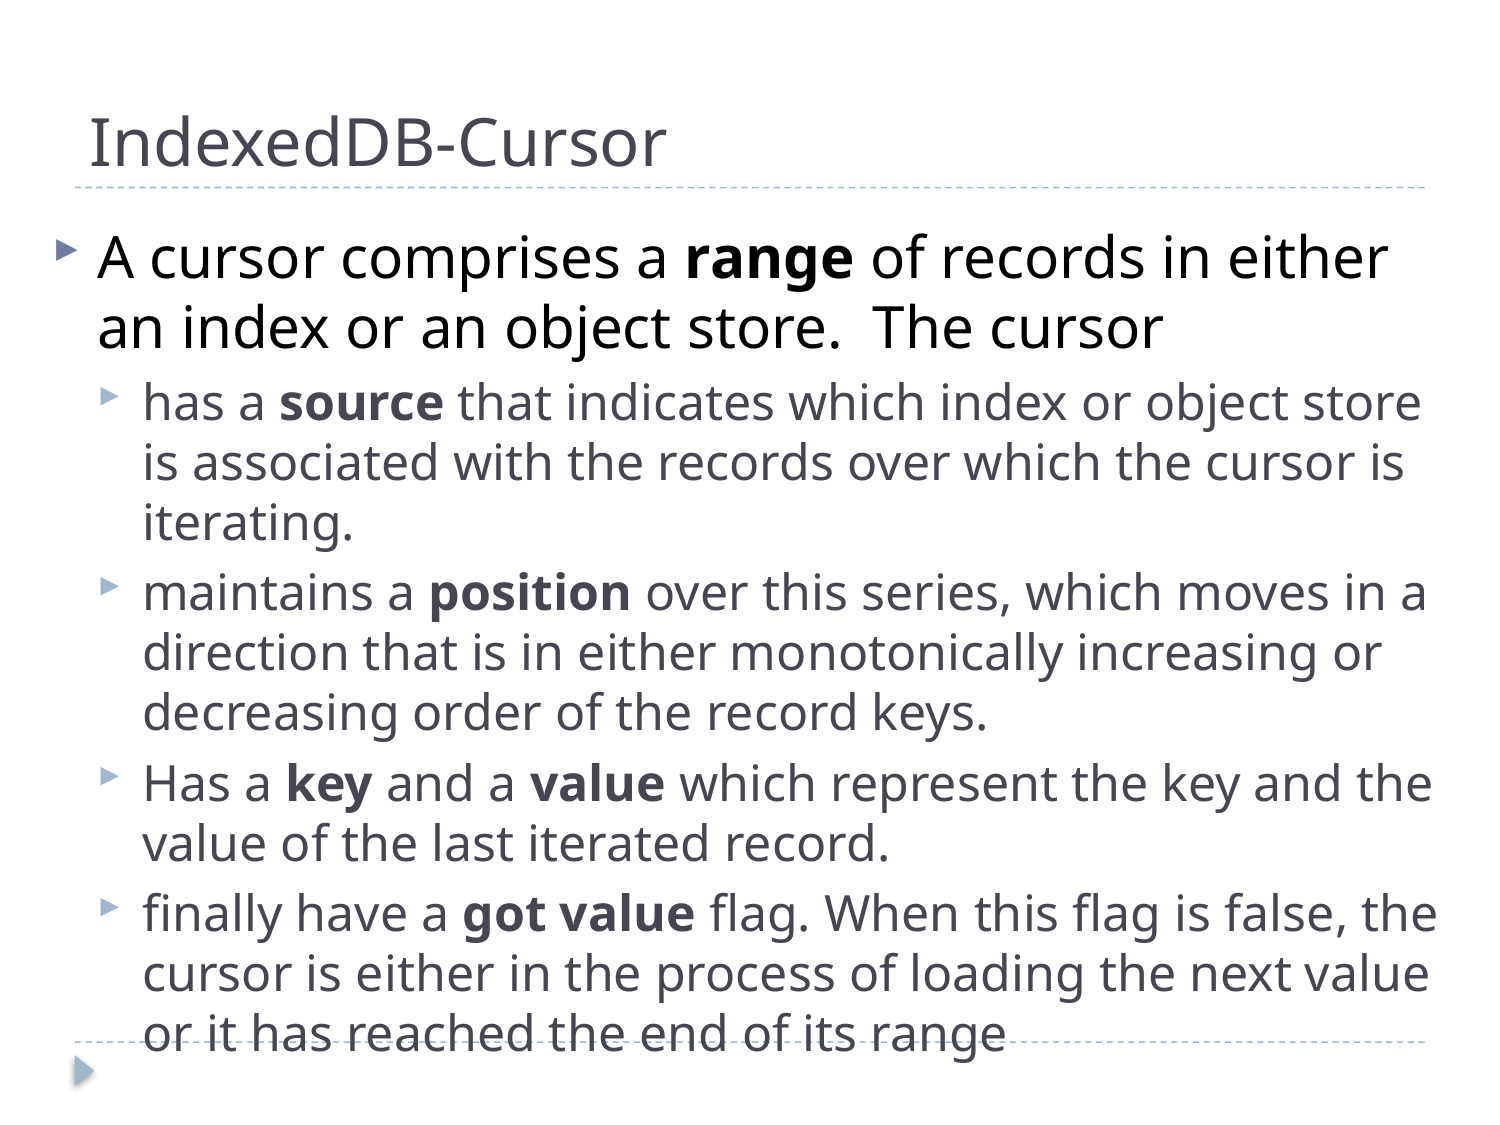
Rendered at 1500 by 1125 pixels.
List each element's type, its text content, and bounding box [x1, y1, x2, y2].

title IndexedDB-Cursor [75, 24, 1425, 188]
list A cursor comprises a range of records in either an index or an object store. The cursor has a source that indicates which index or object store is associated with the records over which the cursor is iterating. maintains a position over this series, which moves in a direction that is in either monotonically increasing or decreasing order of the record keys. Has a key and a value which represent the key and the value of the last iterated record. finally have a got value flag. When this flag is false, the cursor is either in the process of loading the next value or it has reached the end of its range [37, 212, 1463, 955]
